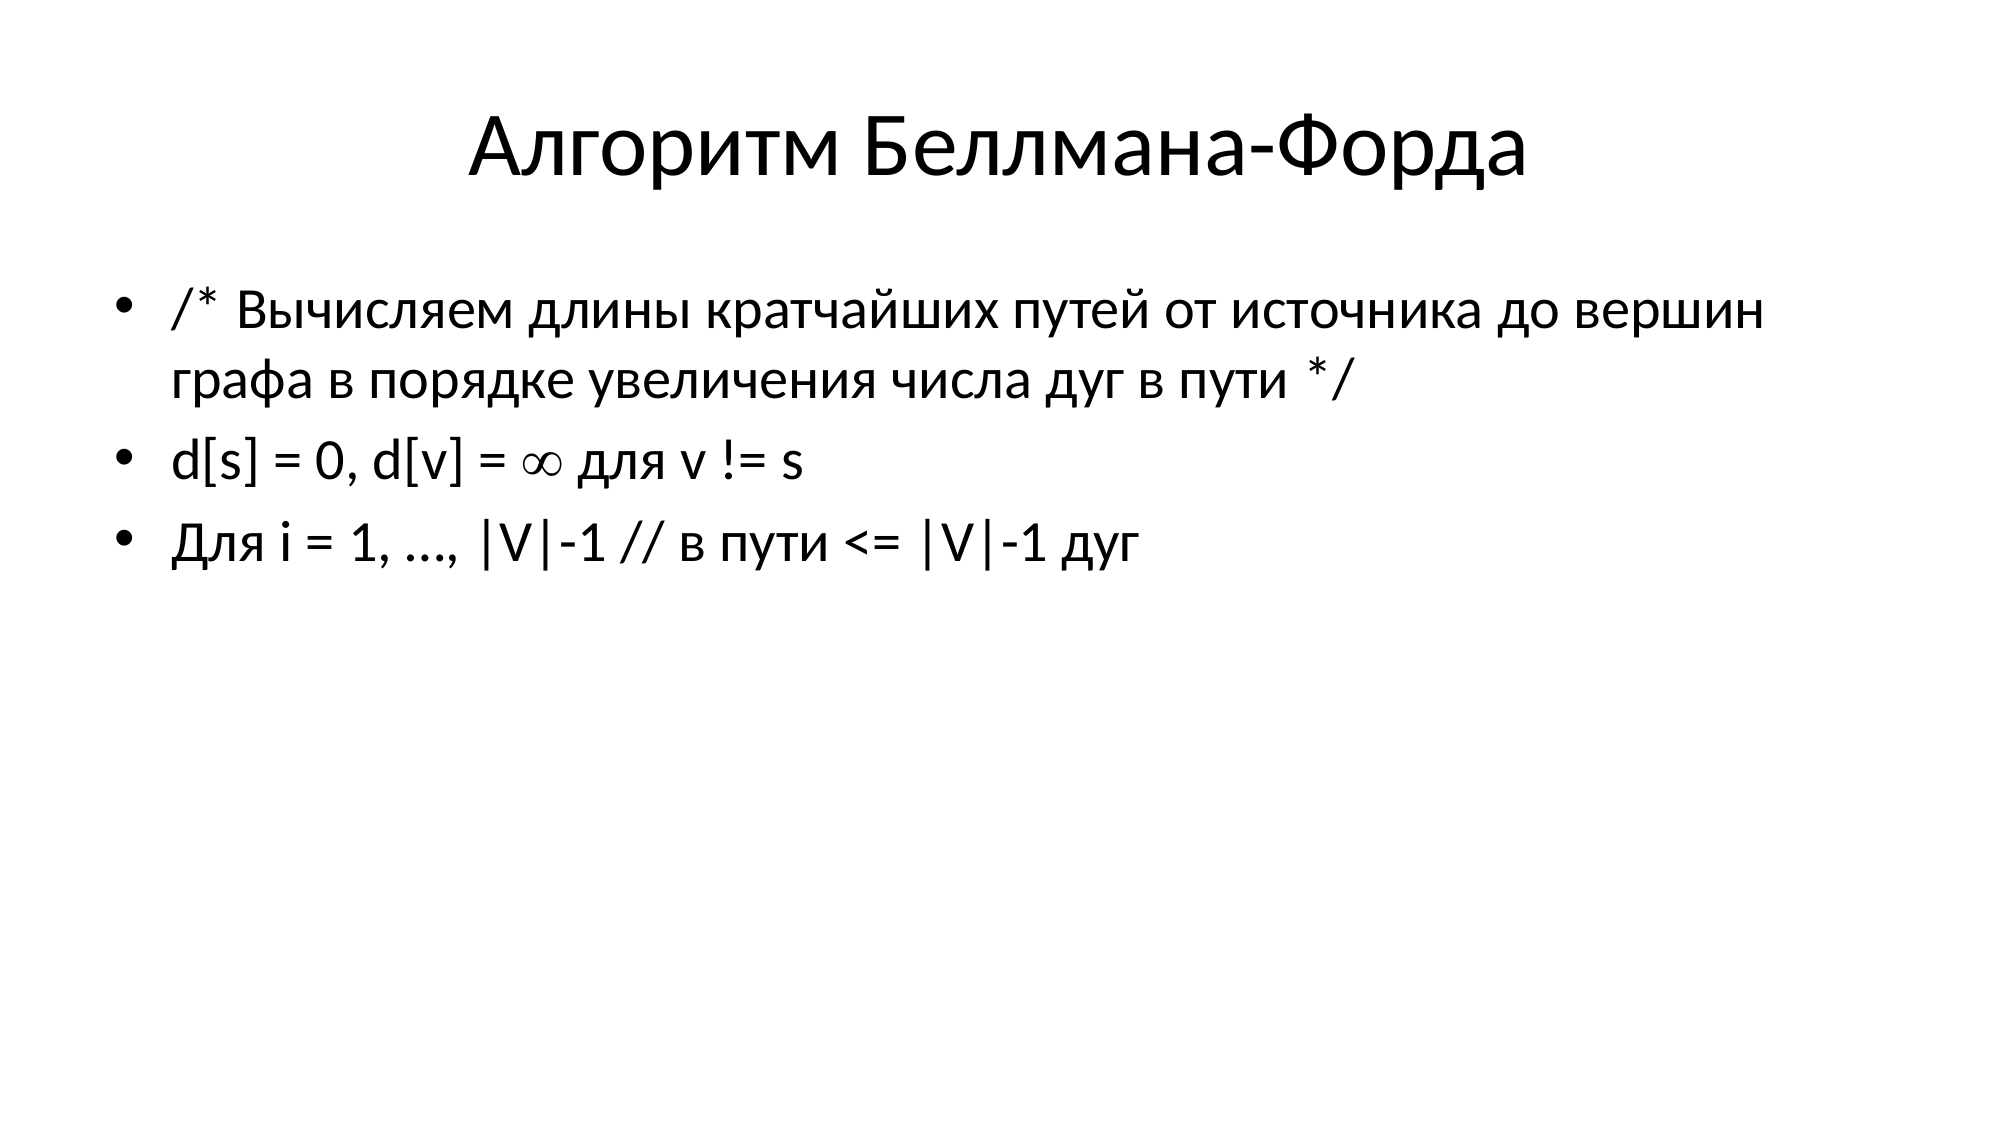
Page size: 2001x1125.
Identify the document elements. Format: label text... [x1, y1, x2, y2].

list /* Вычисляем длины кратчайших путей от источника до вершин графа в порядке увеличения числа дуг в пути */ d[s] = 0, d[v] =  для v != s Для i = 1, …, |V|-1 // в пути <= |V|-1 дуг Для каждой вершины v dnext[v] = min { d[v], d[u]+w(u,v) } d = dnext // обычно значение min{…} записывают сразу в d Если d[u]+w(u,v) < d[v] для одной из дуг (u, v), то G содержит цикл отрицательной длины [99, 262, 1900, 1005]
title Алгоритм Беллмана-Форда [99, 45, 1900, 233]
